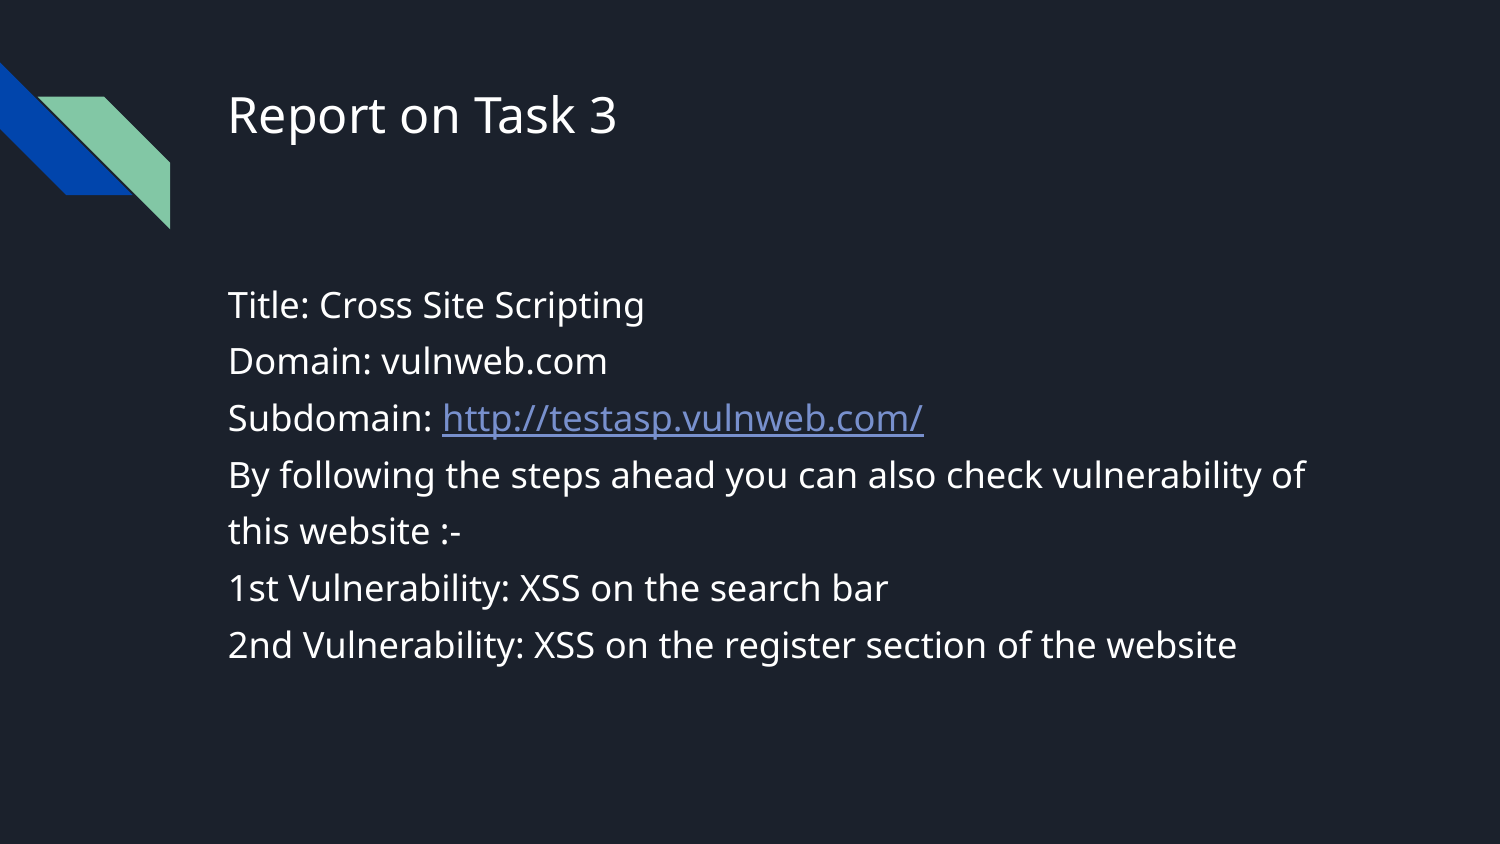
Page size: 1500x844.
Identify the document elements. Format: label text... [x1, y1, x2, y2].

title Report on Task 3 [212, 64, 1368, 215]
list Title: Cross Site Scripting Domain: vulnweb.com Subdomain: http://testasp.vulnweb.com/ By following the steps ahead you can also check vulnerability of this website :- 1st Vulnerability: XSS on the search bar 2nd Vulnerability: XSS on the register section of the website [212, 257, 1368, 735]
